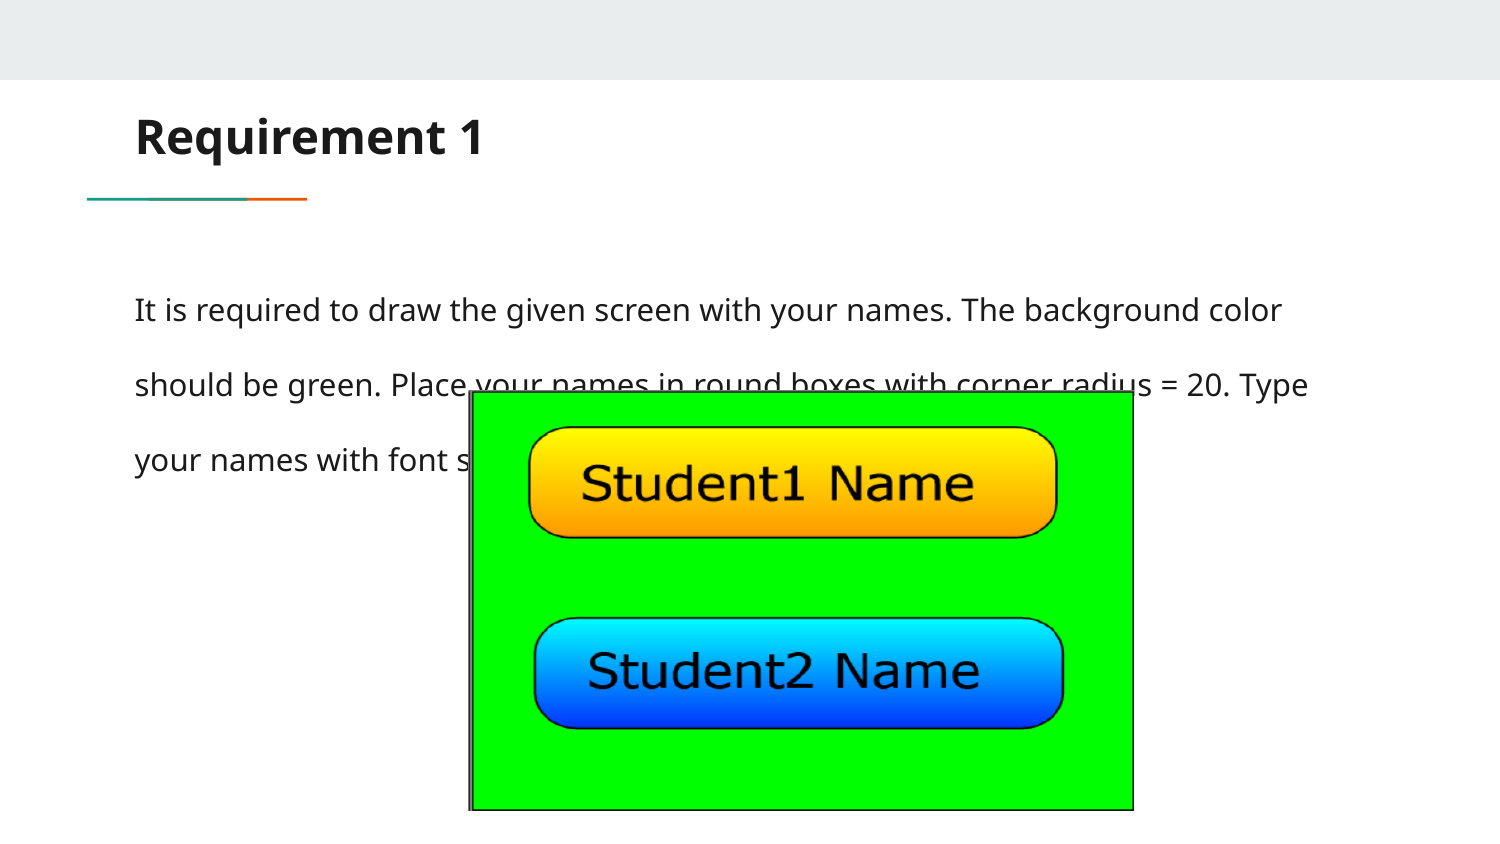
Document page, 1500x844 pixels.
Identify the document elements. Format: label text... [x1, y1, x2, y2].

title Requirement 1 [119, 91, 1381, 180]
list It is required to draw the given screen with your names. The background color should be green. Place your names in round boxes with corner radius = 20. Type your names with font size = 20. [119, 238, 1381, 712]
picture [467, 389, 1135, 812]
